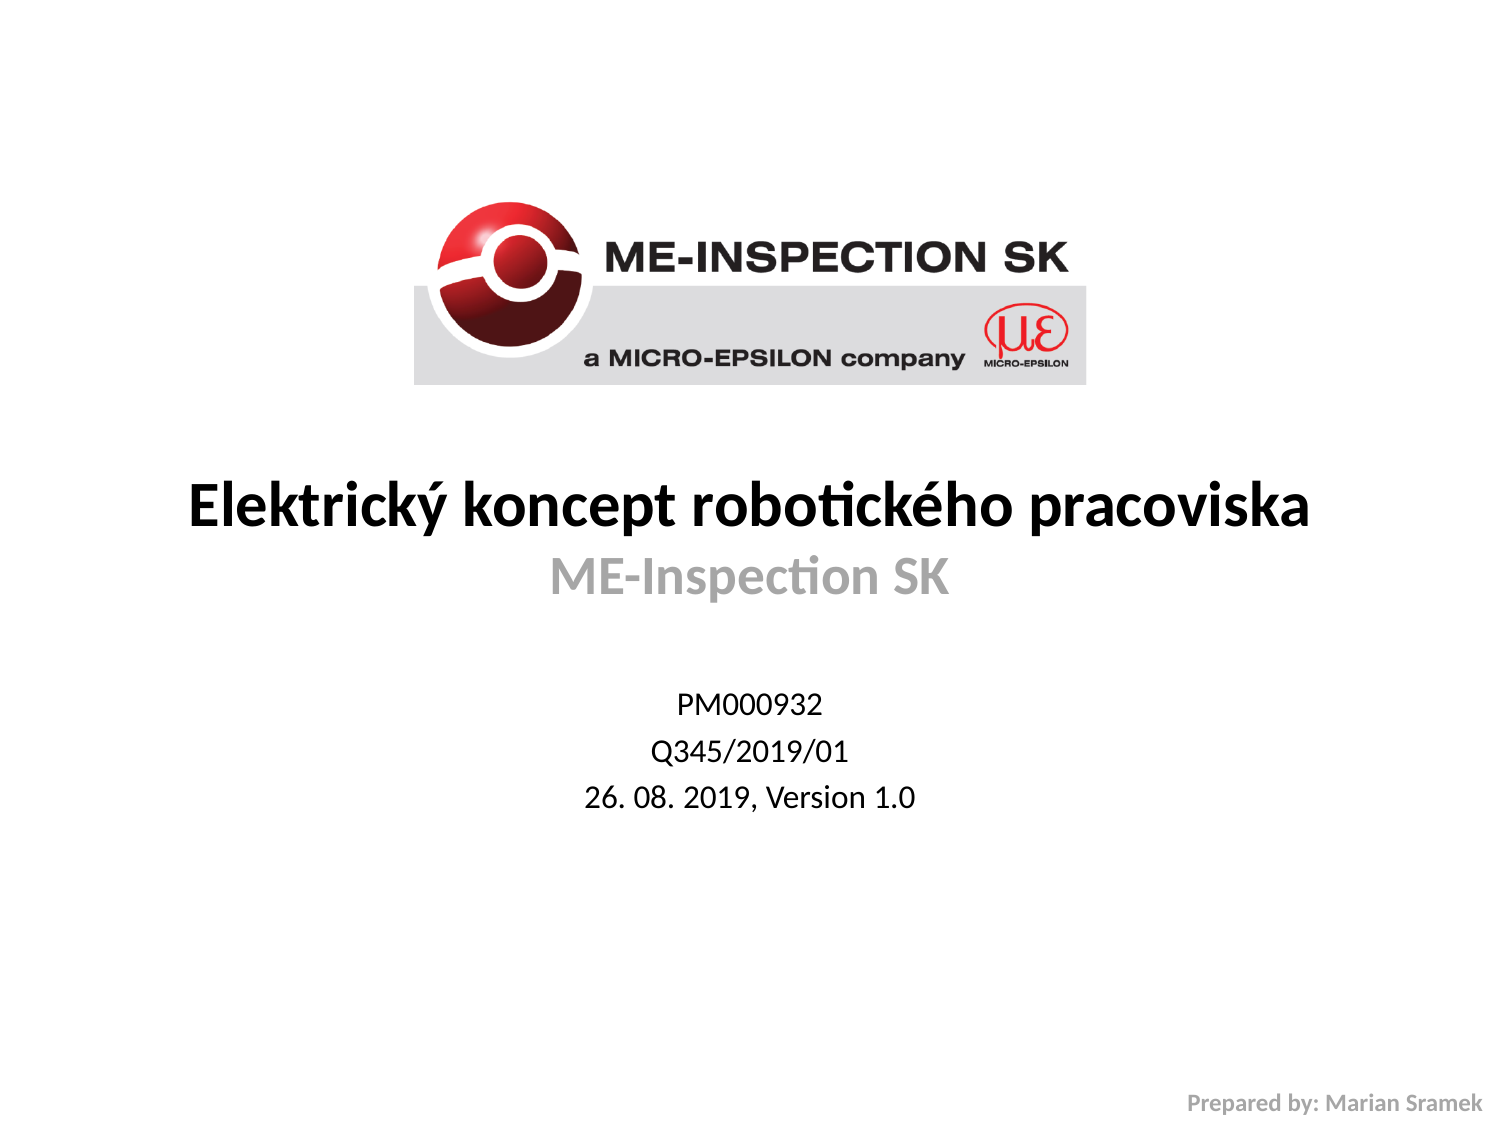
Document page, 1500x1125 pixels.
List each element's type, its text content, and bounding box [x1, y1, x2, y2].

picture [410, 187, 1090, 388]
subtitle PM000932 Q345/2019/01 26. 08. 2019, Version 1.0 [225, 675, 1275, 963]
title Elektrický koncept robotického pracoviska ME-Inspection SK [112, 375, 1388, 617]
text_box Prepared by: Marian Sramek [1172, 1079, 1499, 1125]
